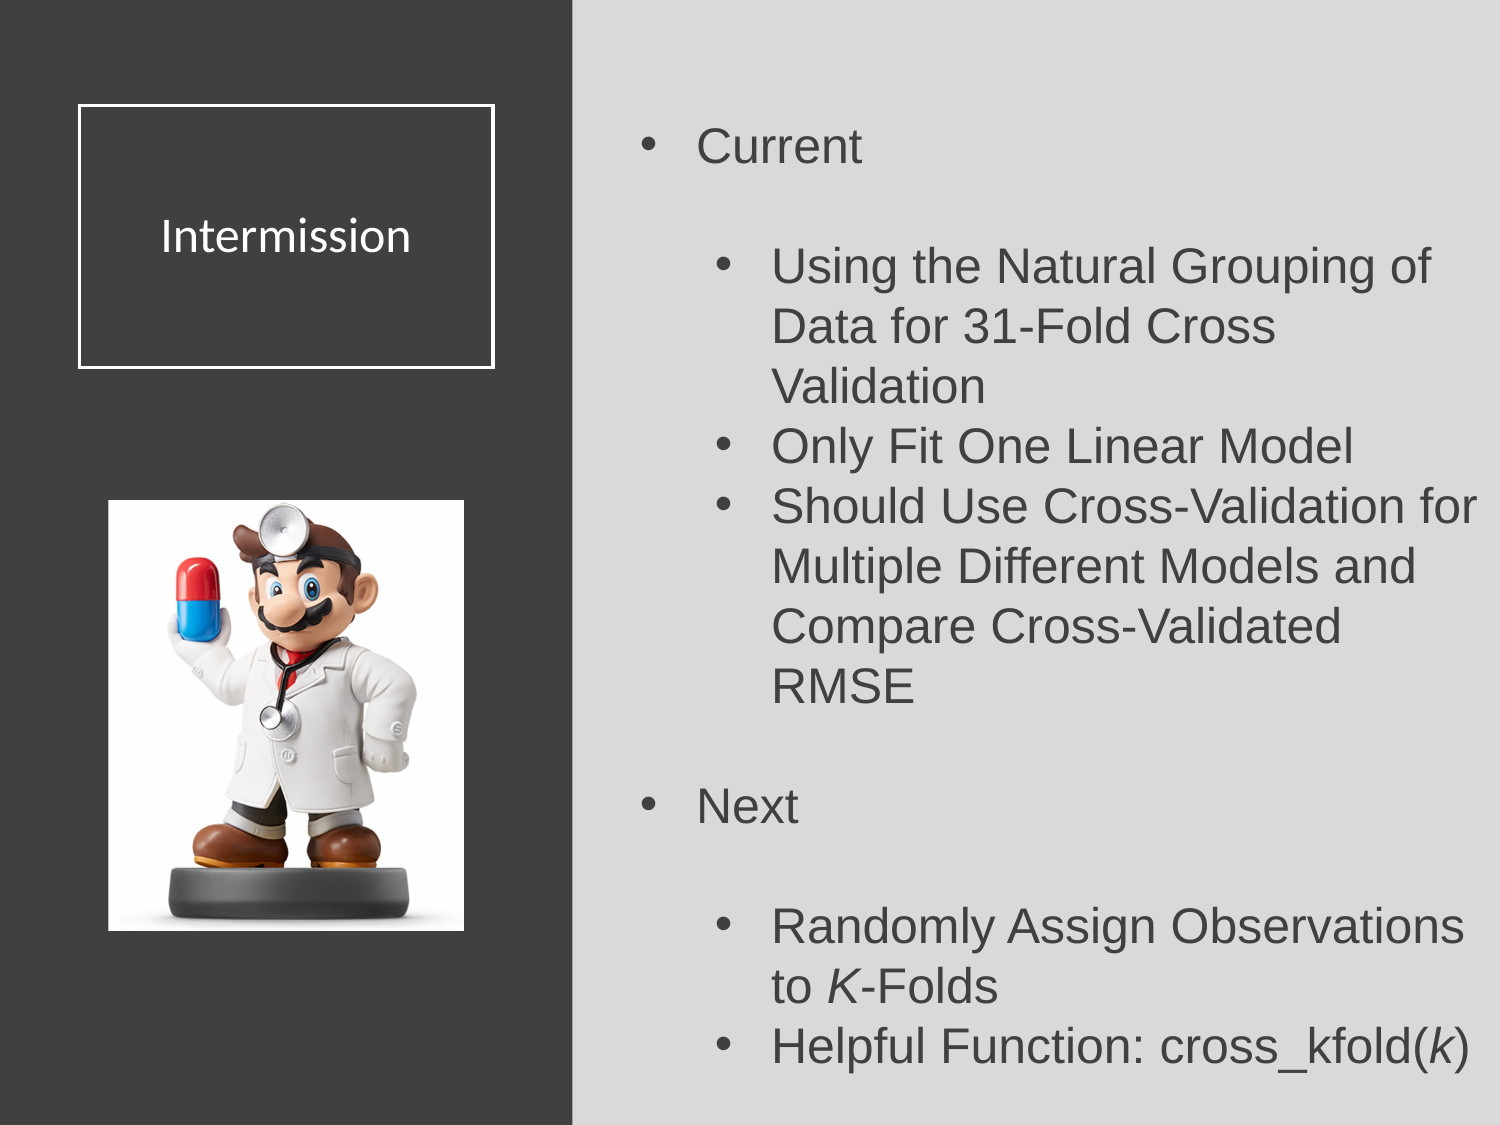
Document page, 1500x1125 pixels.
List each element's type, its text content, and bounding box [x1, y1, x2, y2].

title Intermission [78, 105, 494, 368]
picture [107, 499, 465, 931]
text_box [0, 0, 573, 1125]
text_box Current Using the Natural Grouping of Data for 31-Fold Cross Validation Only Fit One Linear Model Should Use Cross-Validation for Multiple Different Models and Compare Cross-Validated RMSE Next Randomly Assign Observations to K-Folds Helpful Function: cross_kfold(k) [624, 105, 1500, 1081]
